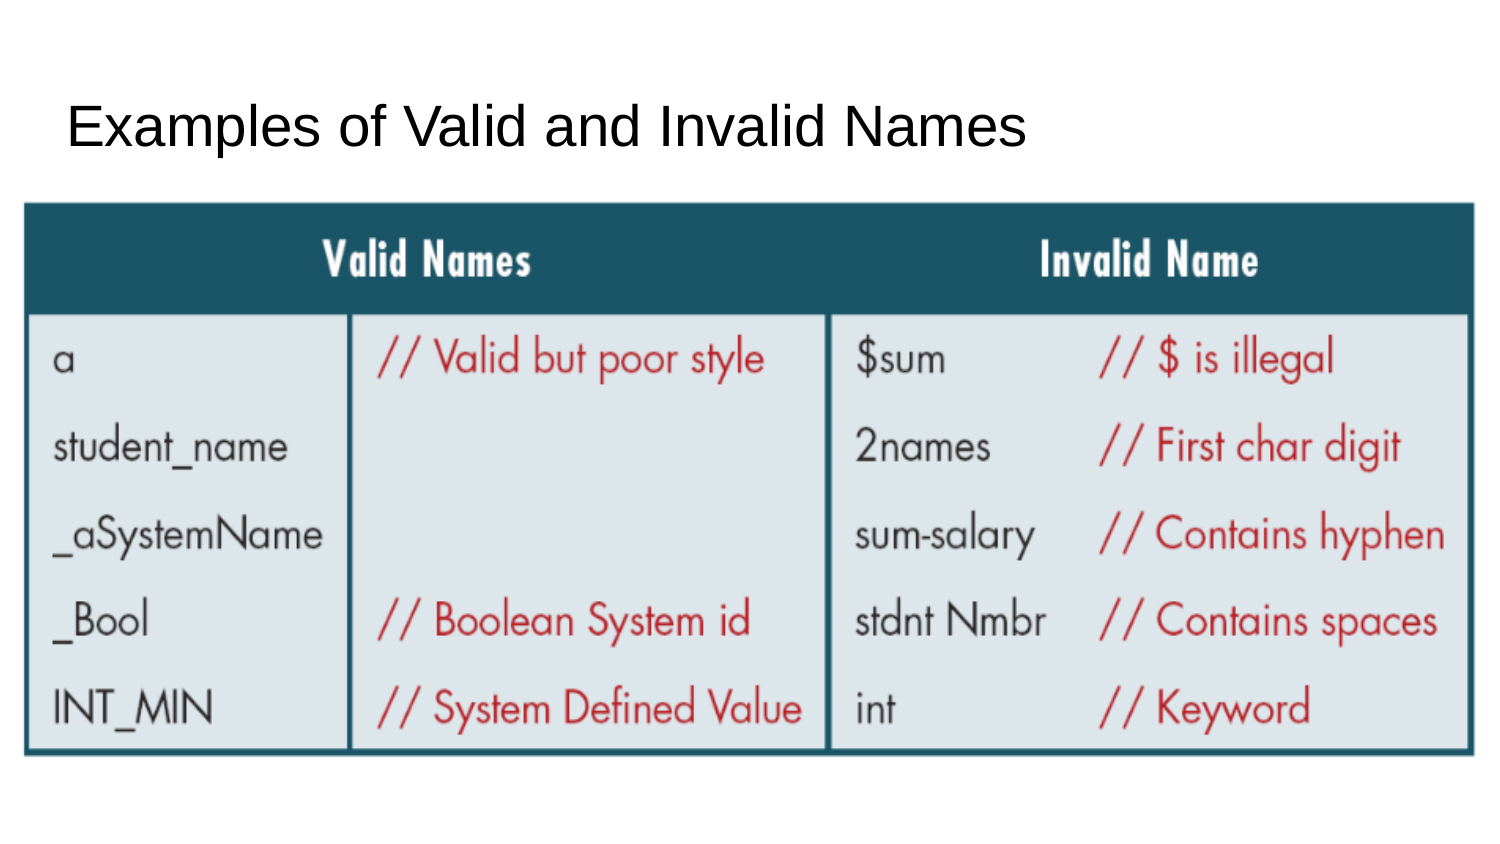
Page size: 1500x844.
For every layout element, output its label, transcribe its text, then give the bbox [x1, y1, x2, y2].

picture [14, 183, 1477, 760]
title Examples of Valid and Invalid Names [51, 72, 1449, 167]
